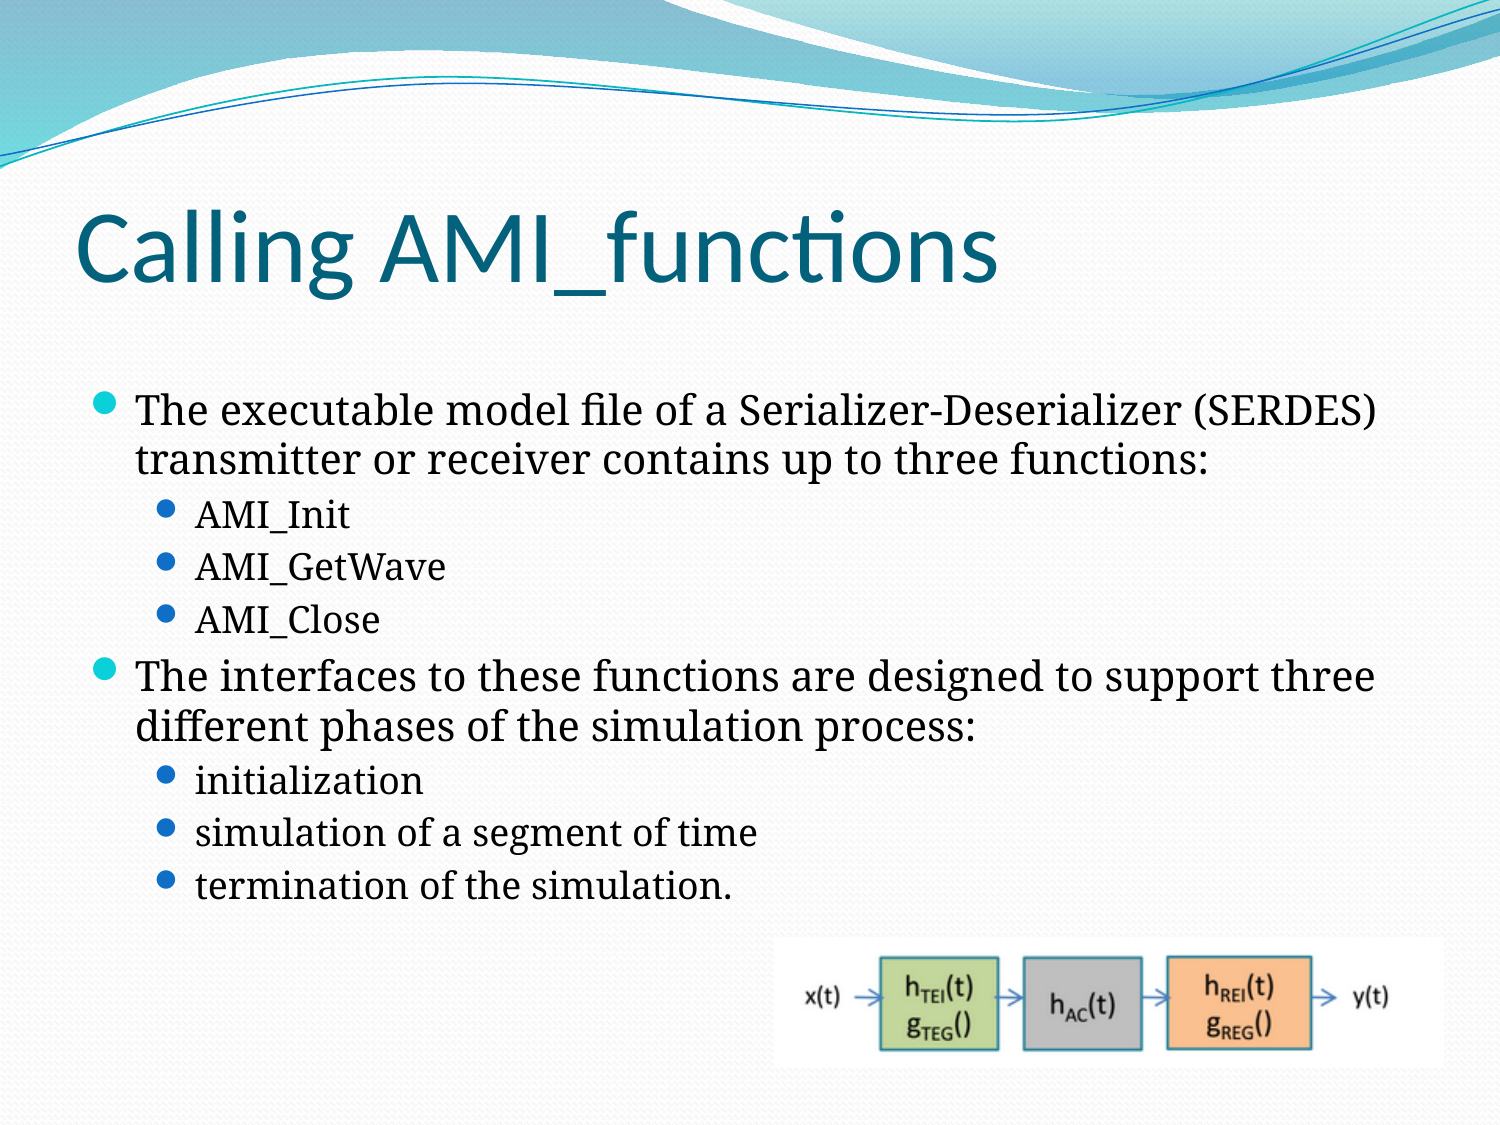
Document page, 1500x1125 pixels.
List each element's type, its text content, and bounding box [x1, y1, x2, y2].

list The executable model file of a Serializer-Deserializer (SERDES) transmitter or receiver contains up to three functions: AMI_Init AMI_GetWave AMI_Close The interfaces to these functions are designed to support three different phases of the simulation process: initialization simulation of a segment of time termination of the simulation. [75, 317, 1425, 1038]
picture [774, 937, 1444, 1068]
title Calling AMI_functions [75, 115, 1425, 303]
